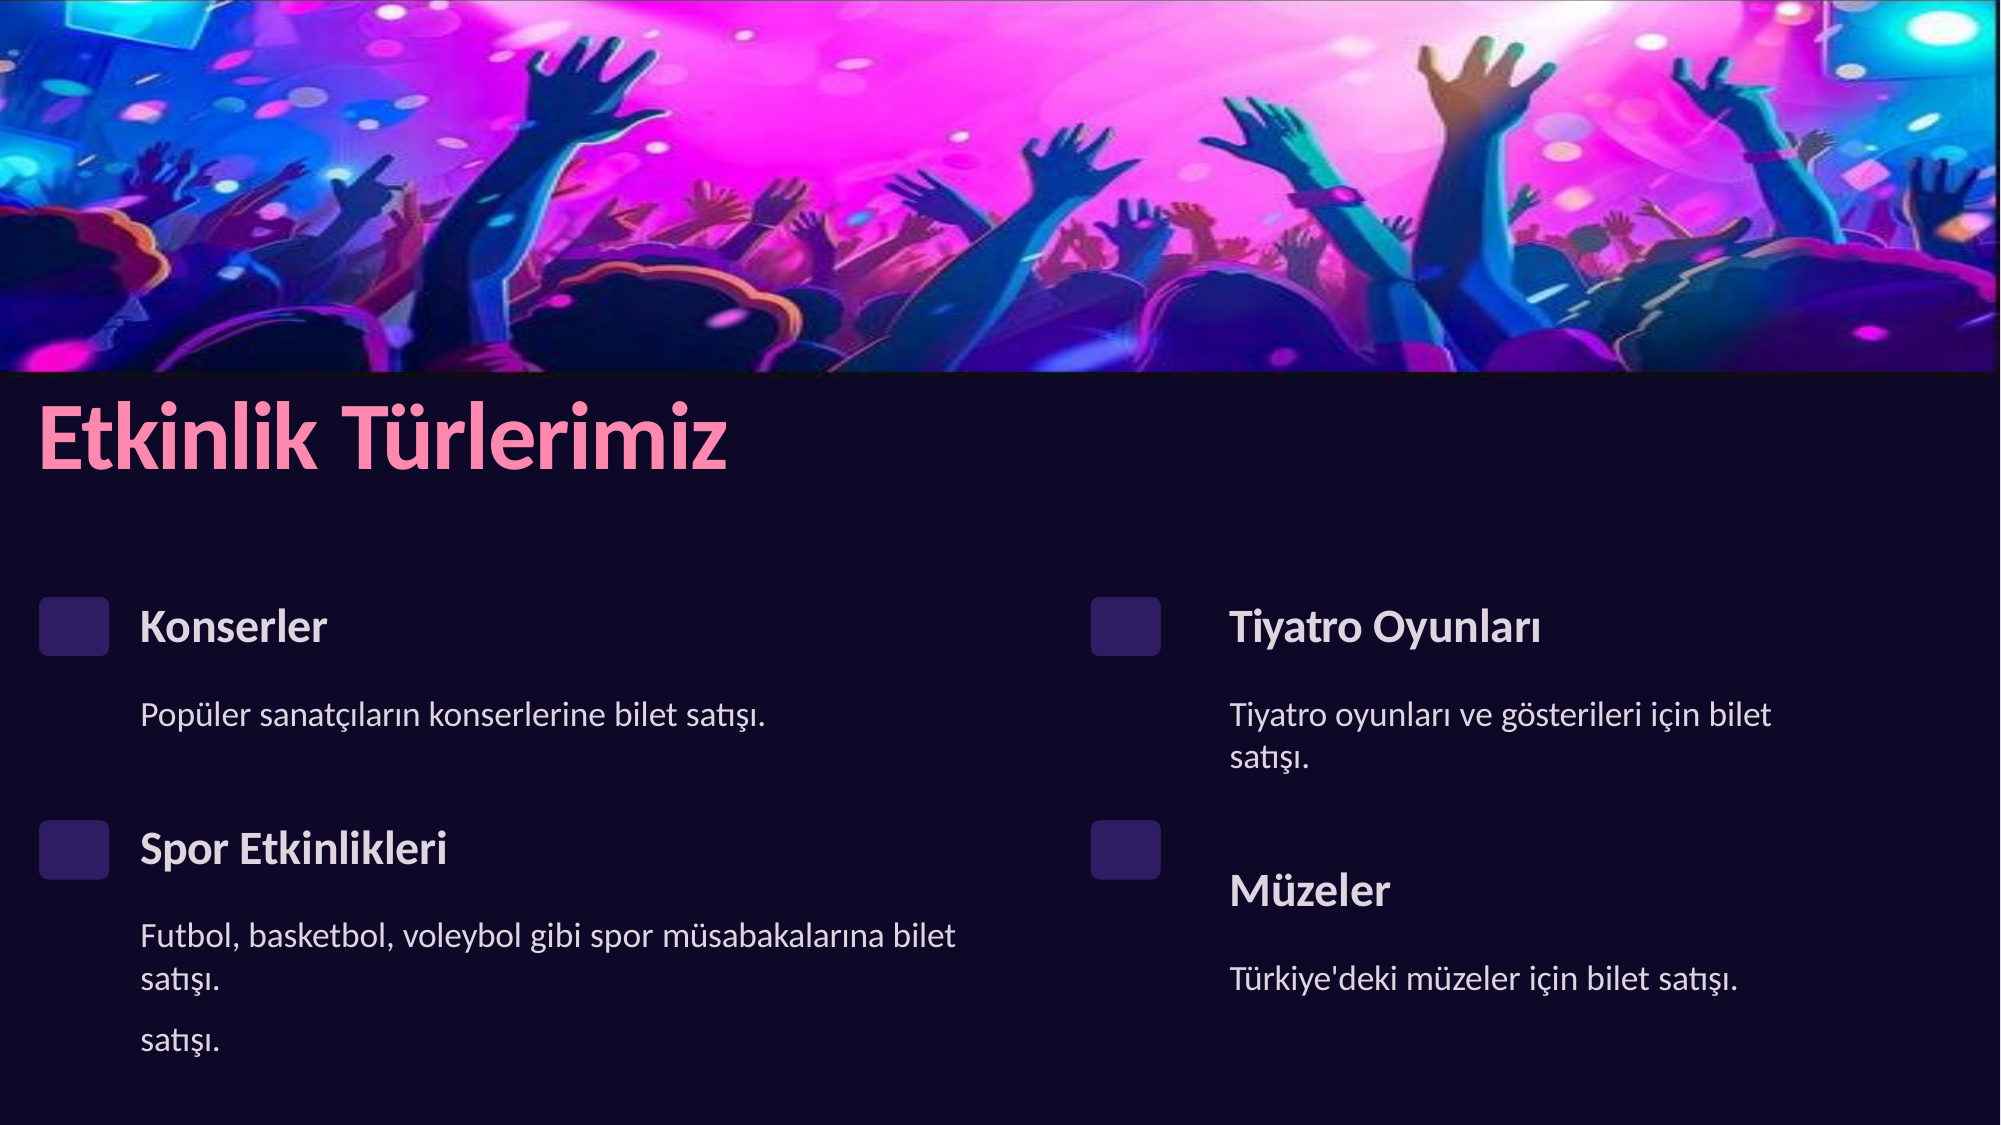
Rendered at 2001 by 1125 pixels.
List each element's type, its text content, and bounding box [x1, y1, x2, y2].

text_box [1087, 816, 1165, 884]
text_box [1087, 593, 1165, 660]
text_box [35, 816, 113, 884]
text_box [35, 593, 113, 660]
text_box Tiyatro Oyunları Tiyatro oyunları ve gösterileri için bilet satışı. Müzeler Türkiye'deki müzeler için bilet satışı. [1227, 591, 1857, 998]
picture [0, 0, 2000, 377]
title Etkinlik Türlerimiz [35, 388, 731, 561]
text_box Konserler Popüler sanatçıların konserlerine bilet satışı. Spor Etkinlikleri Futbol, basketbol, voleybol gibi spor müsabakalarına bilet satışı. satışı. [138, 591, 1039, 1059]
